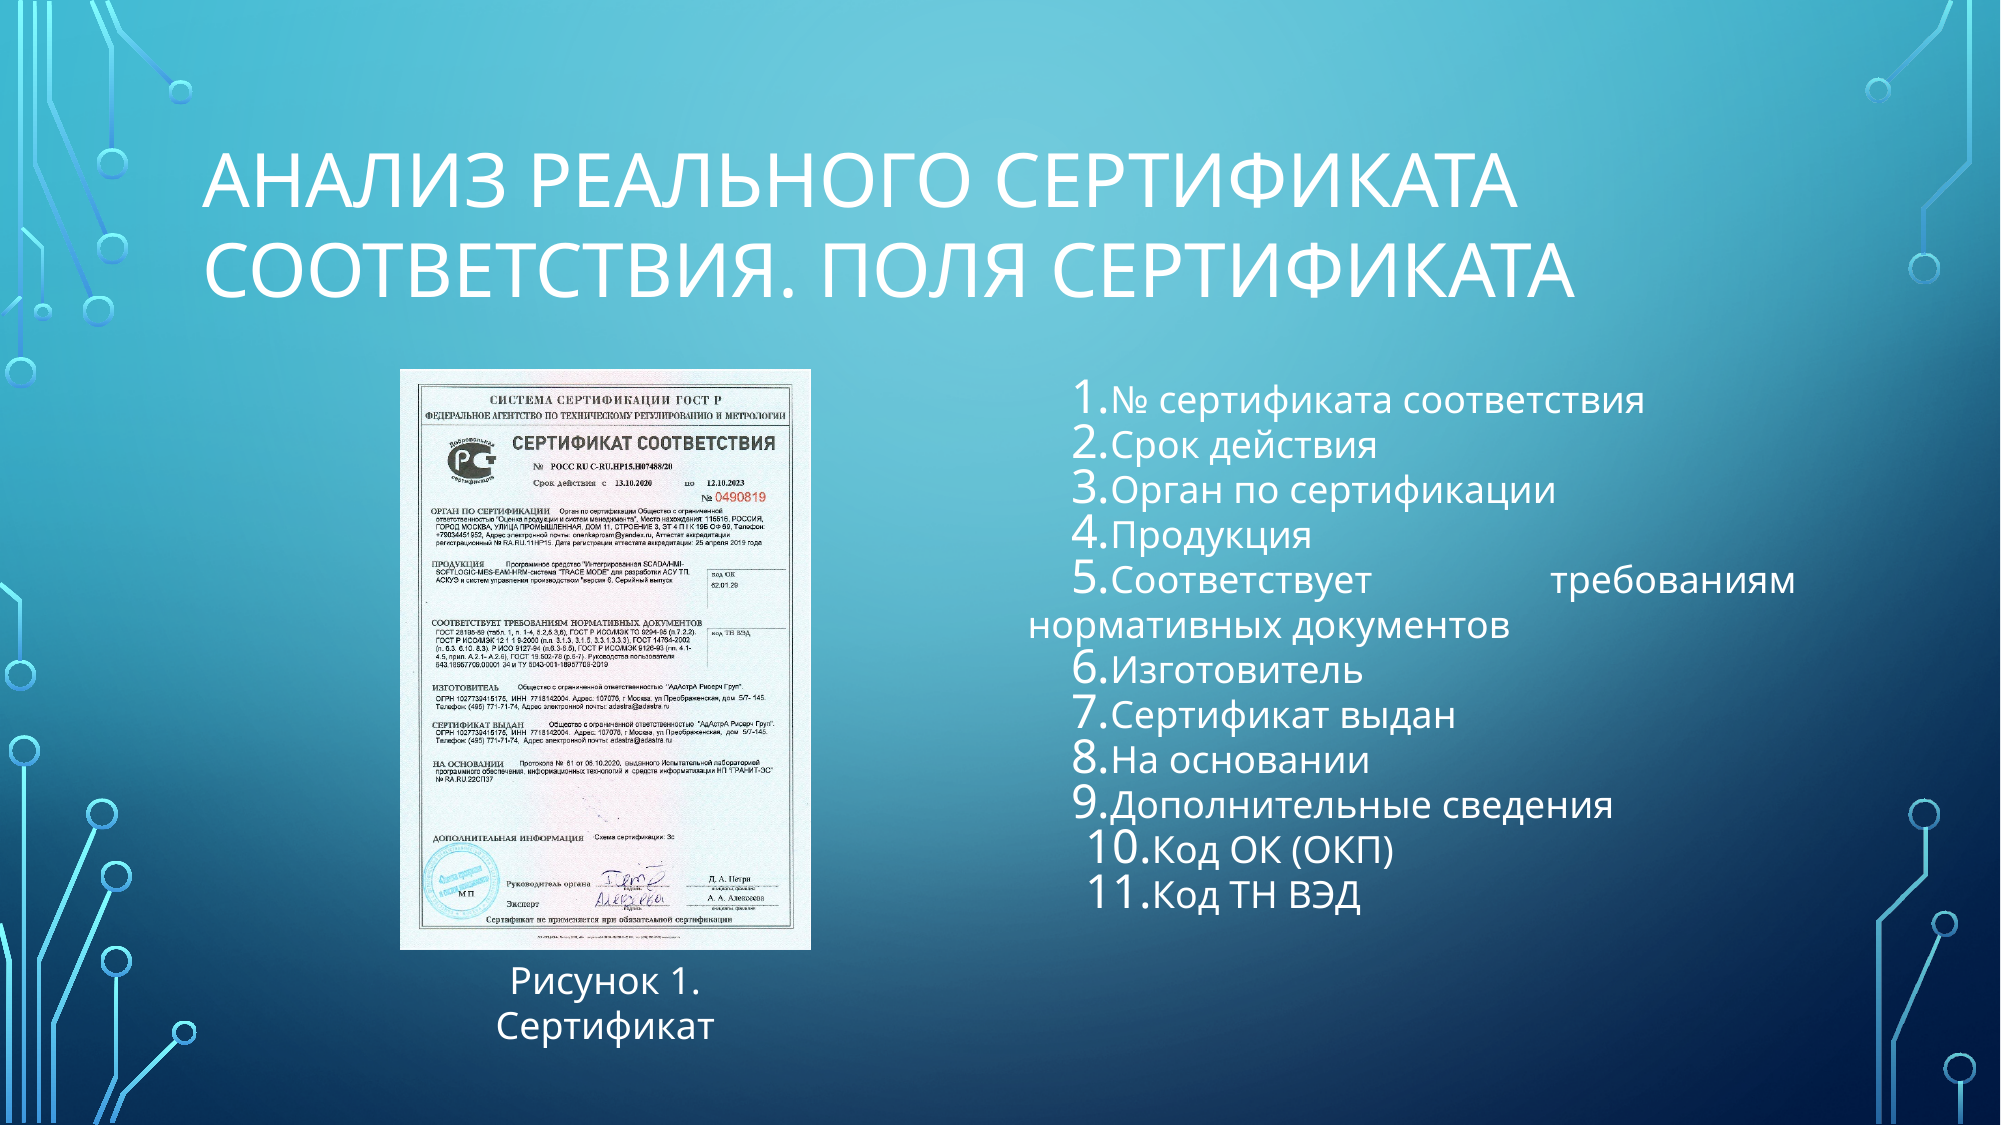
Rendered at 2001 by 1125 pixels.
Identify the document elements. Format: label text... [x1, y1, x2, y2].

text_box Рисунок 1. Сертификат [399, 951, 811, 1055]
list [399, 368, 811, 951]
title АНАЛИЗ РЕАЛЬНОГО СЕРТИФИКАТА СООТВЕТСТВИЯ. Поля сертификата [187, 101, 1813, 344]
list № сертификата соответствия Срок действия Орган по сертификации Продукция Соответствует требованиям нормативных документов Изготовитель Сертификат выдан На основании Дополнительные сведения Код ОК (ОКП) Код ТН ВЭД [1012, 369, 1813, 950]
